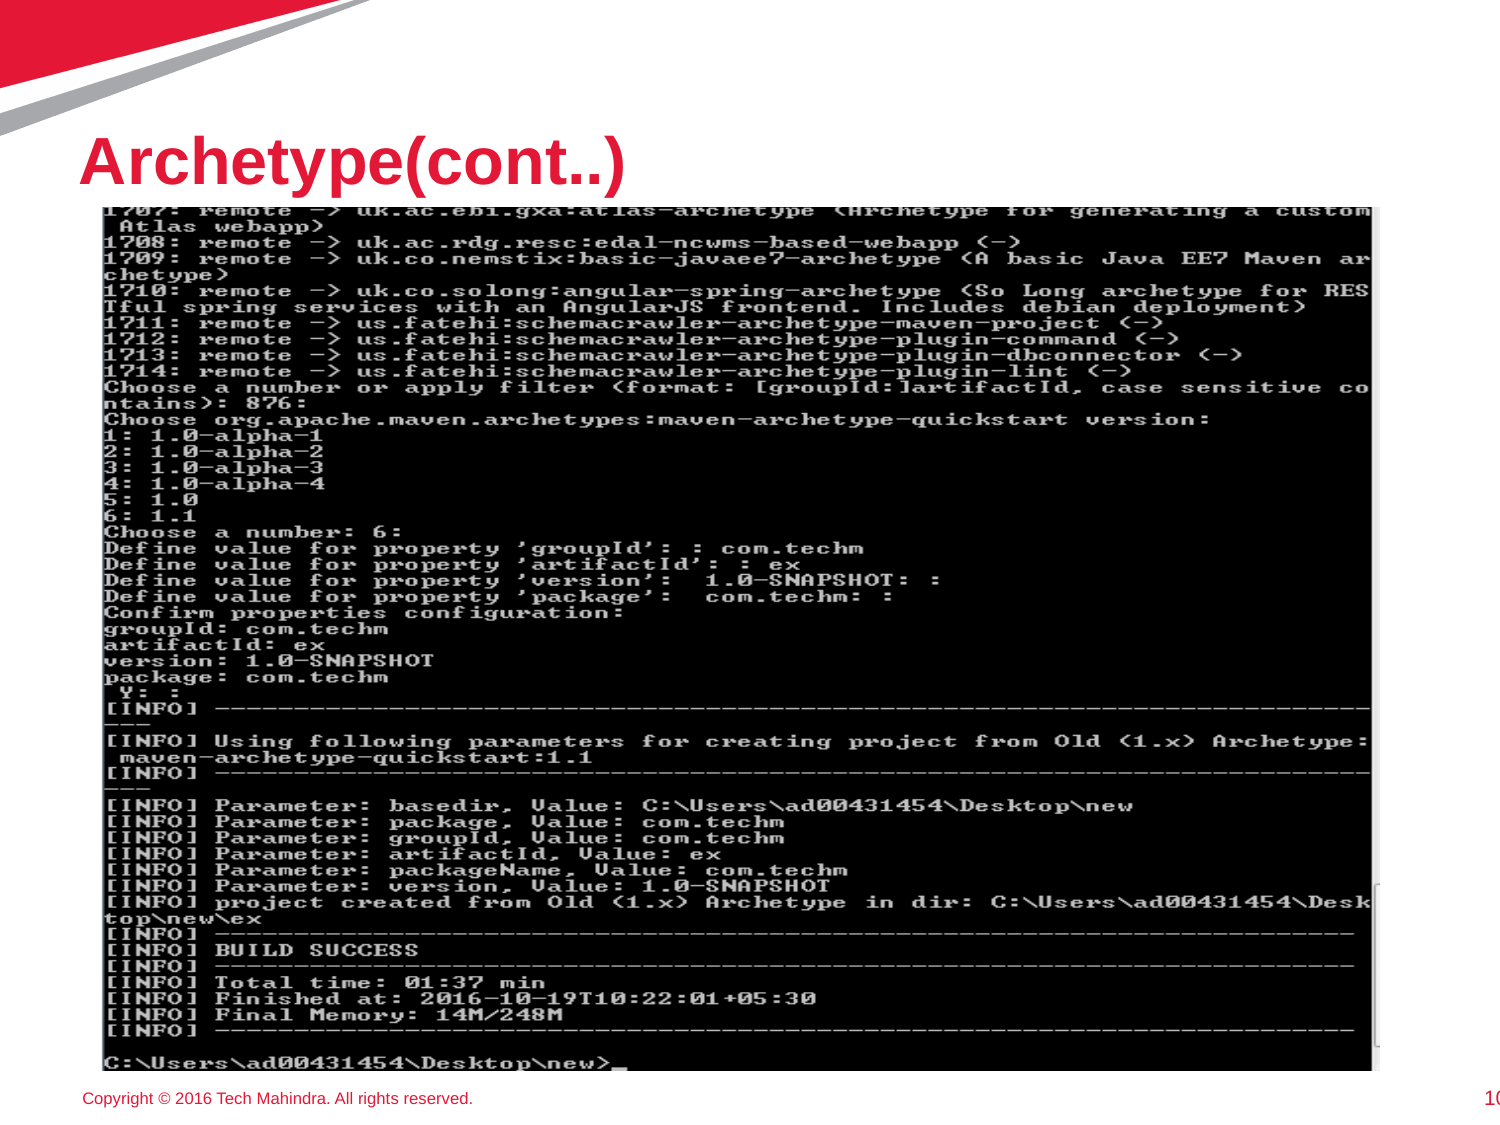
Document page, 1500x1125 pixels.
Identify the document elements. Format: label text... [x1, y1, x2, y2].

title Archetype(cont..) [78, 117, 1429, 199]
picture [101, 207, 1381, 1071]
picture [0, 0, 373, 136]
